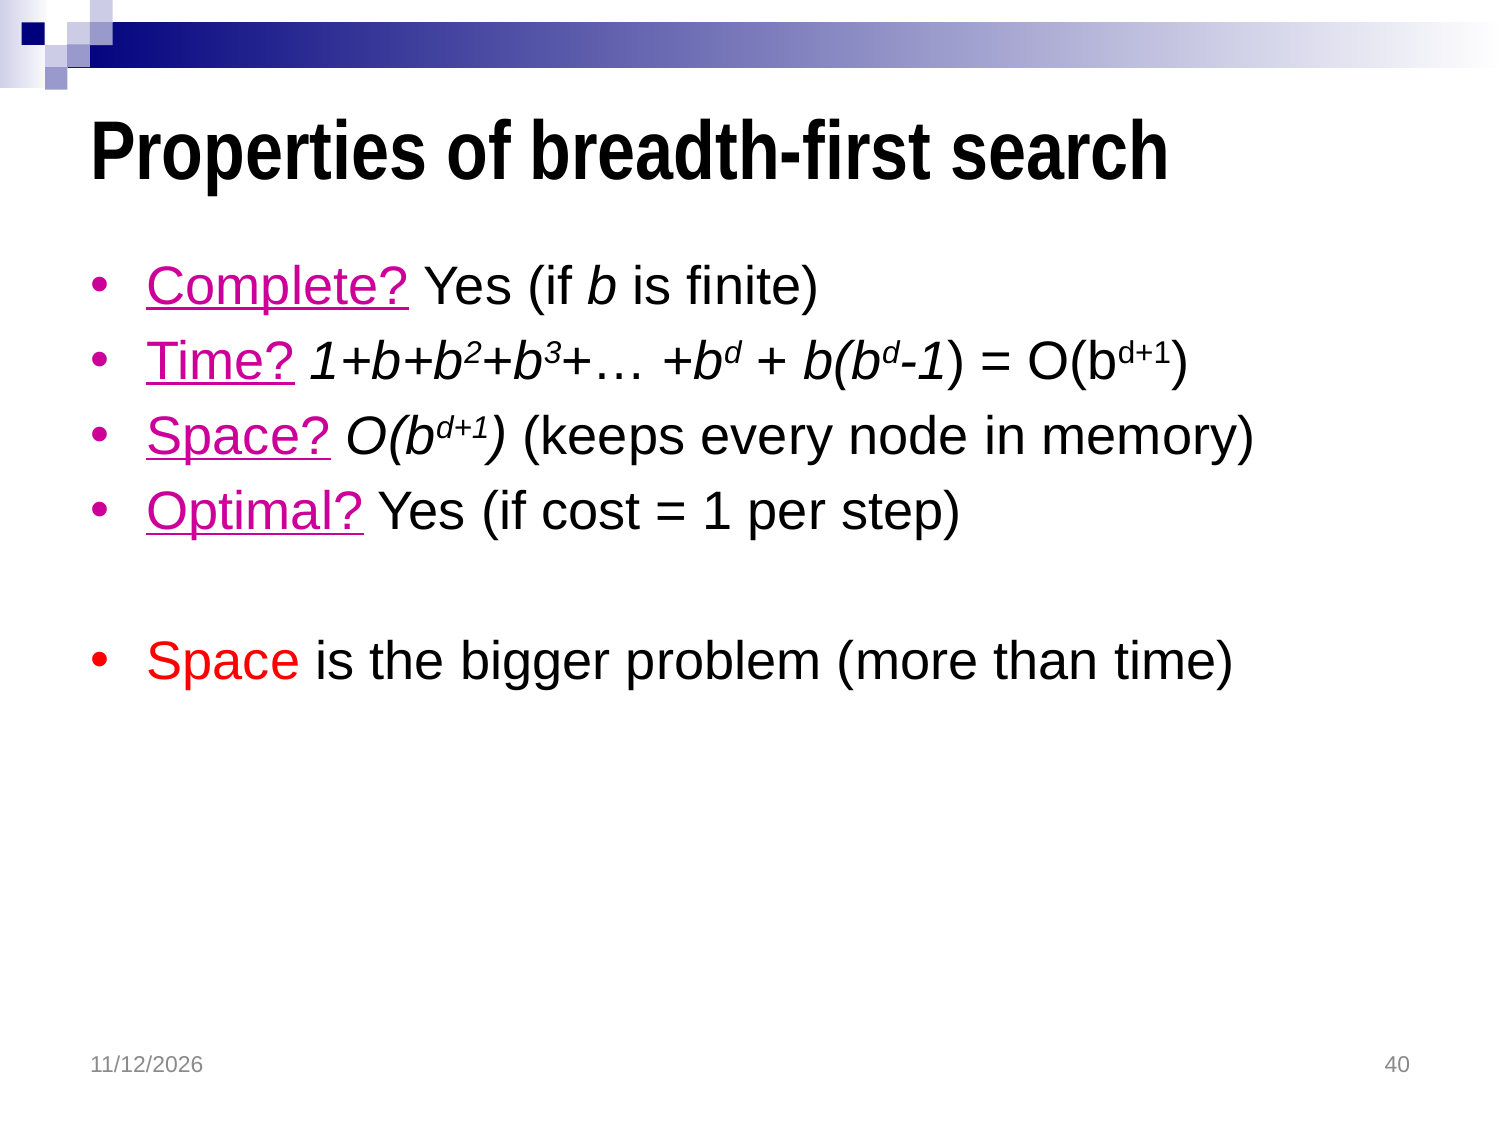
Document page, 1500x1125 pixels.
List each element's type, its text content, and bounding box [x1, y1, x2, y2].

slide_number 40 [1074, 1037, 1425, 1091]
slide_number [75, 1037, 425, 1091]
list Complete? Yes (if b is finite) Time? 1+b+b2+b3+… +bd + b(bd-1) = O(bd+1) Space? O(bd+1) (keeps every node in memory) Optimal? Yes (if cost = 1 per step) Space is the bigger problem (more than time) [75, 249, 1425, 1013]
title Properties of breadth-first search [75, 67, 1425, 225]
